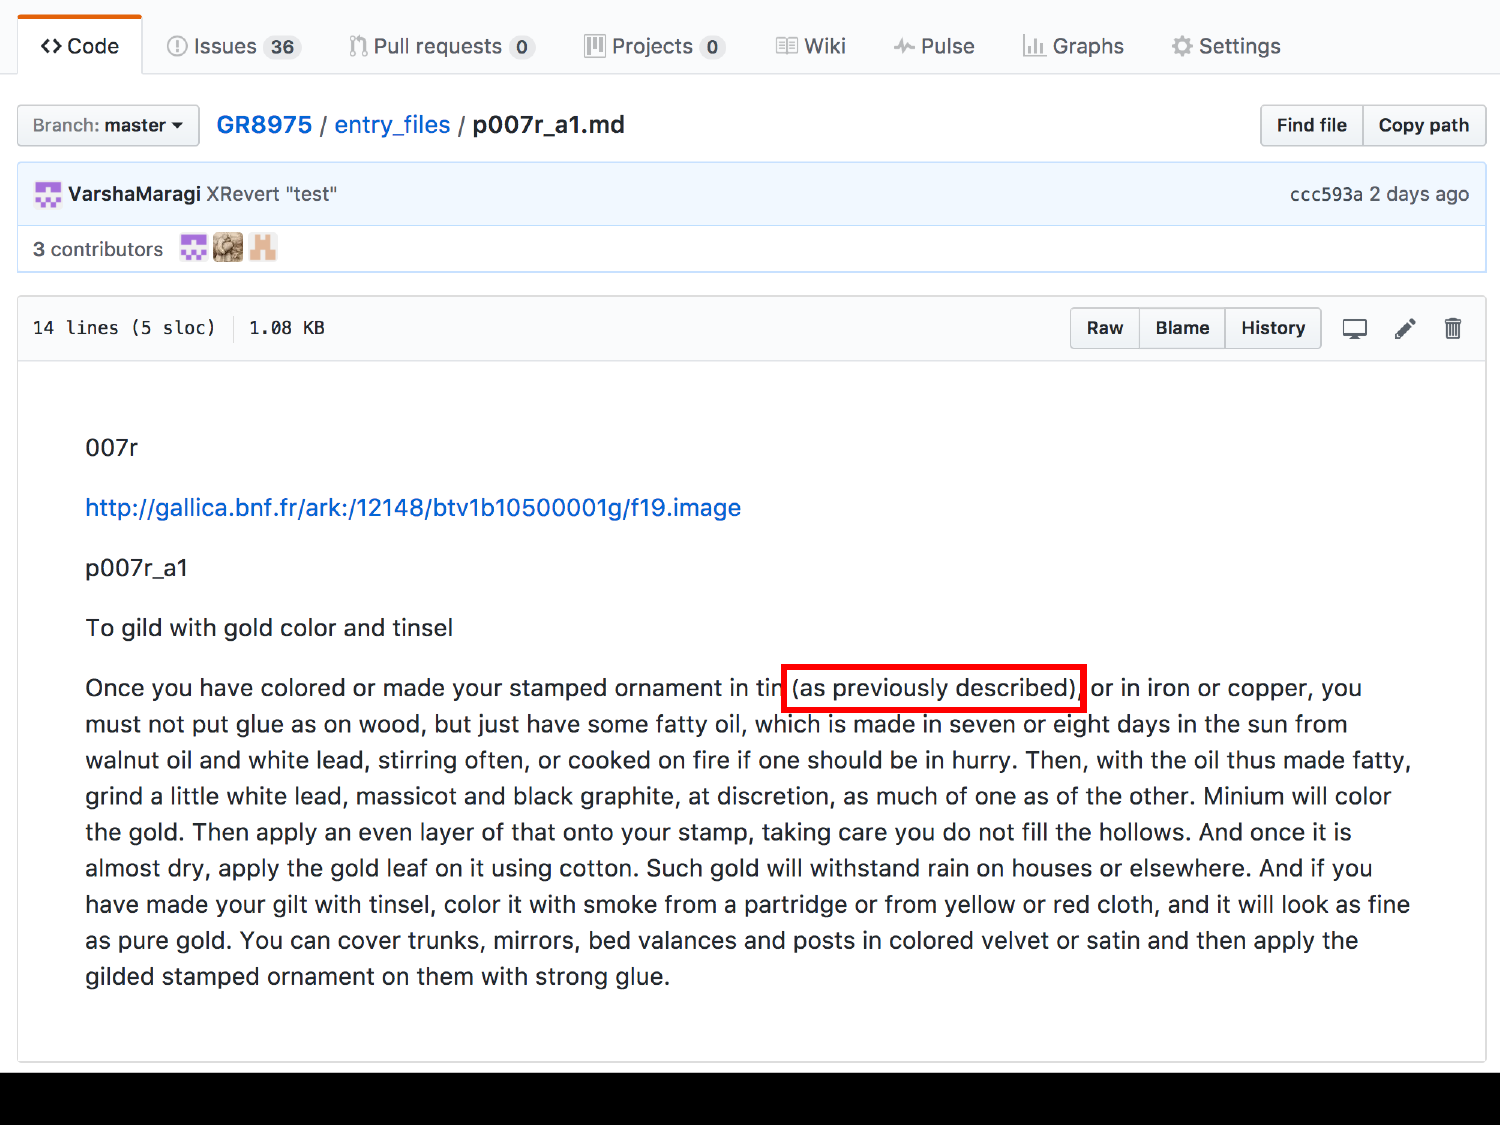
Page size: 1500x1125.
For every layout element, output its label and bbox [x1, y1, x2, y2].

list [0, 0, 1500, 1073]
